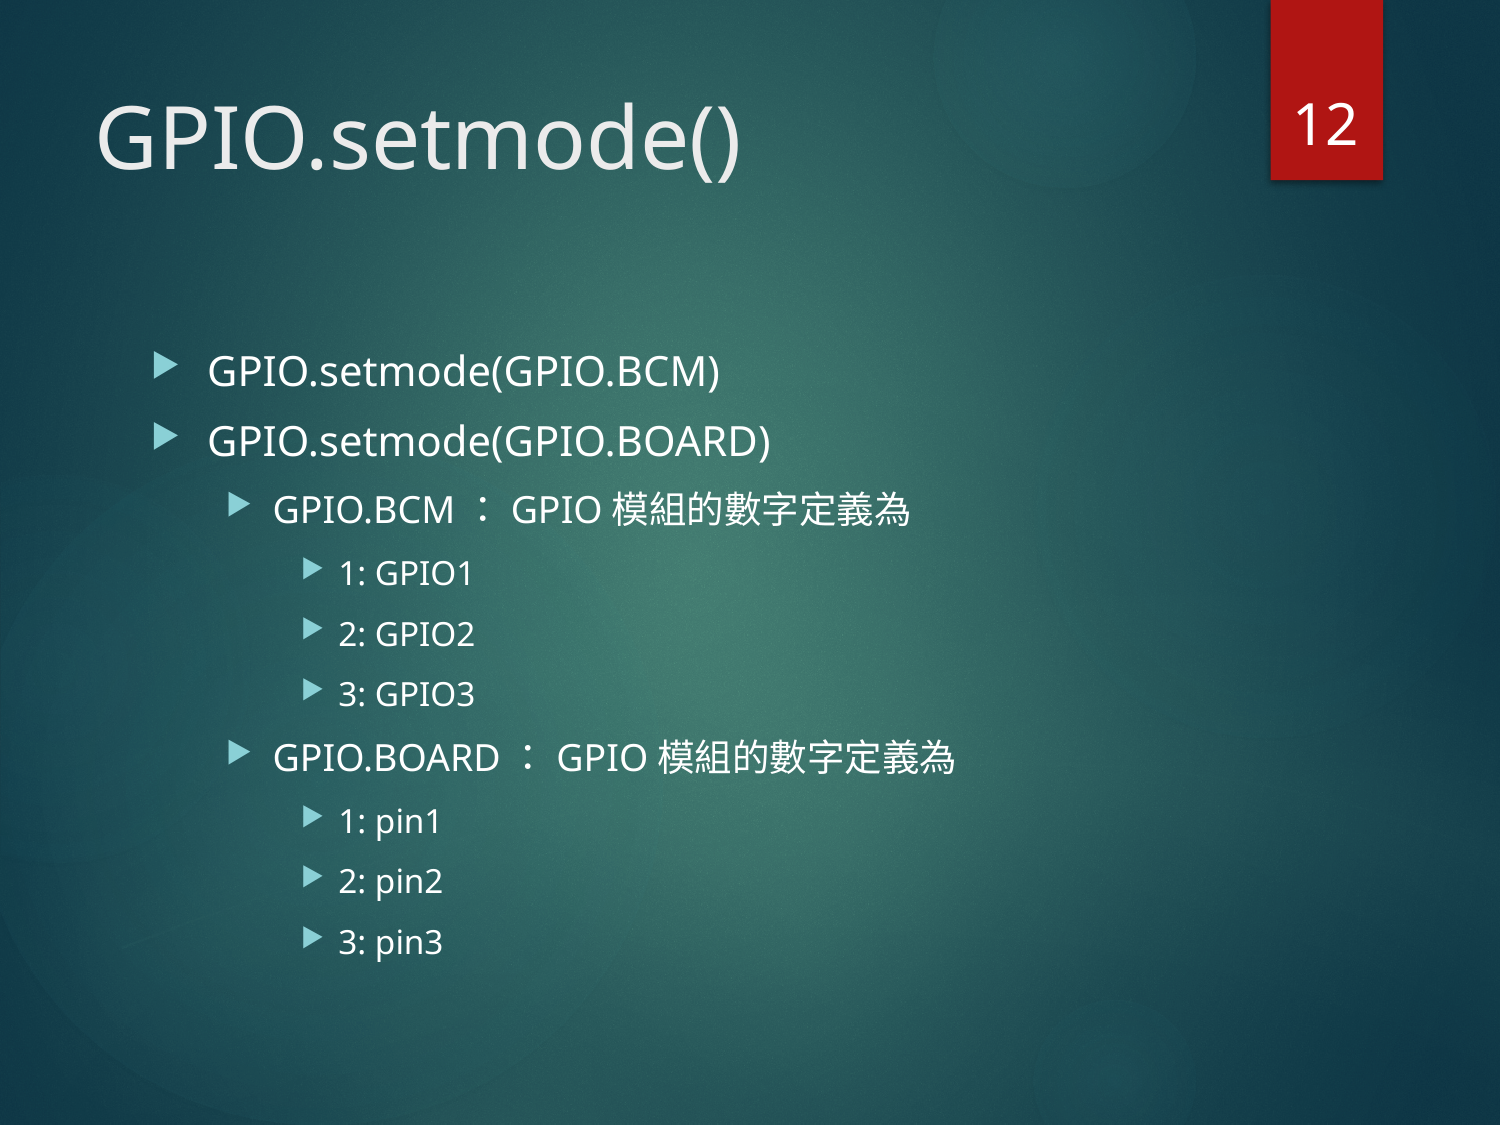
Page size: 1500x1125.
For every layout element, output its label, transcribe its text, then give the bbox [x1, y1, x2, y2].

title GPIO.setmode() [79, 74, 1237, 304]
slide_number 12 [1273, 48, 1378, 175]
list GPIO.setmode(GPIO.BCM) GPIO.setmode(GPIO.BOARD) GPIO.BCM：GPIO模組的數字定義為 1: GPIO1 2: GPIO2 3: GPIO3 GPIO.BOARD：GPIO模組的數字定義為 1: pin1 2: pin2 3: pin3 [135, 336, 1237, 1025]
